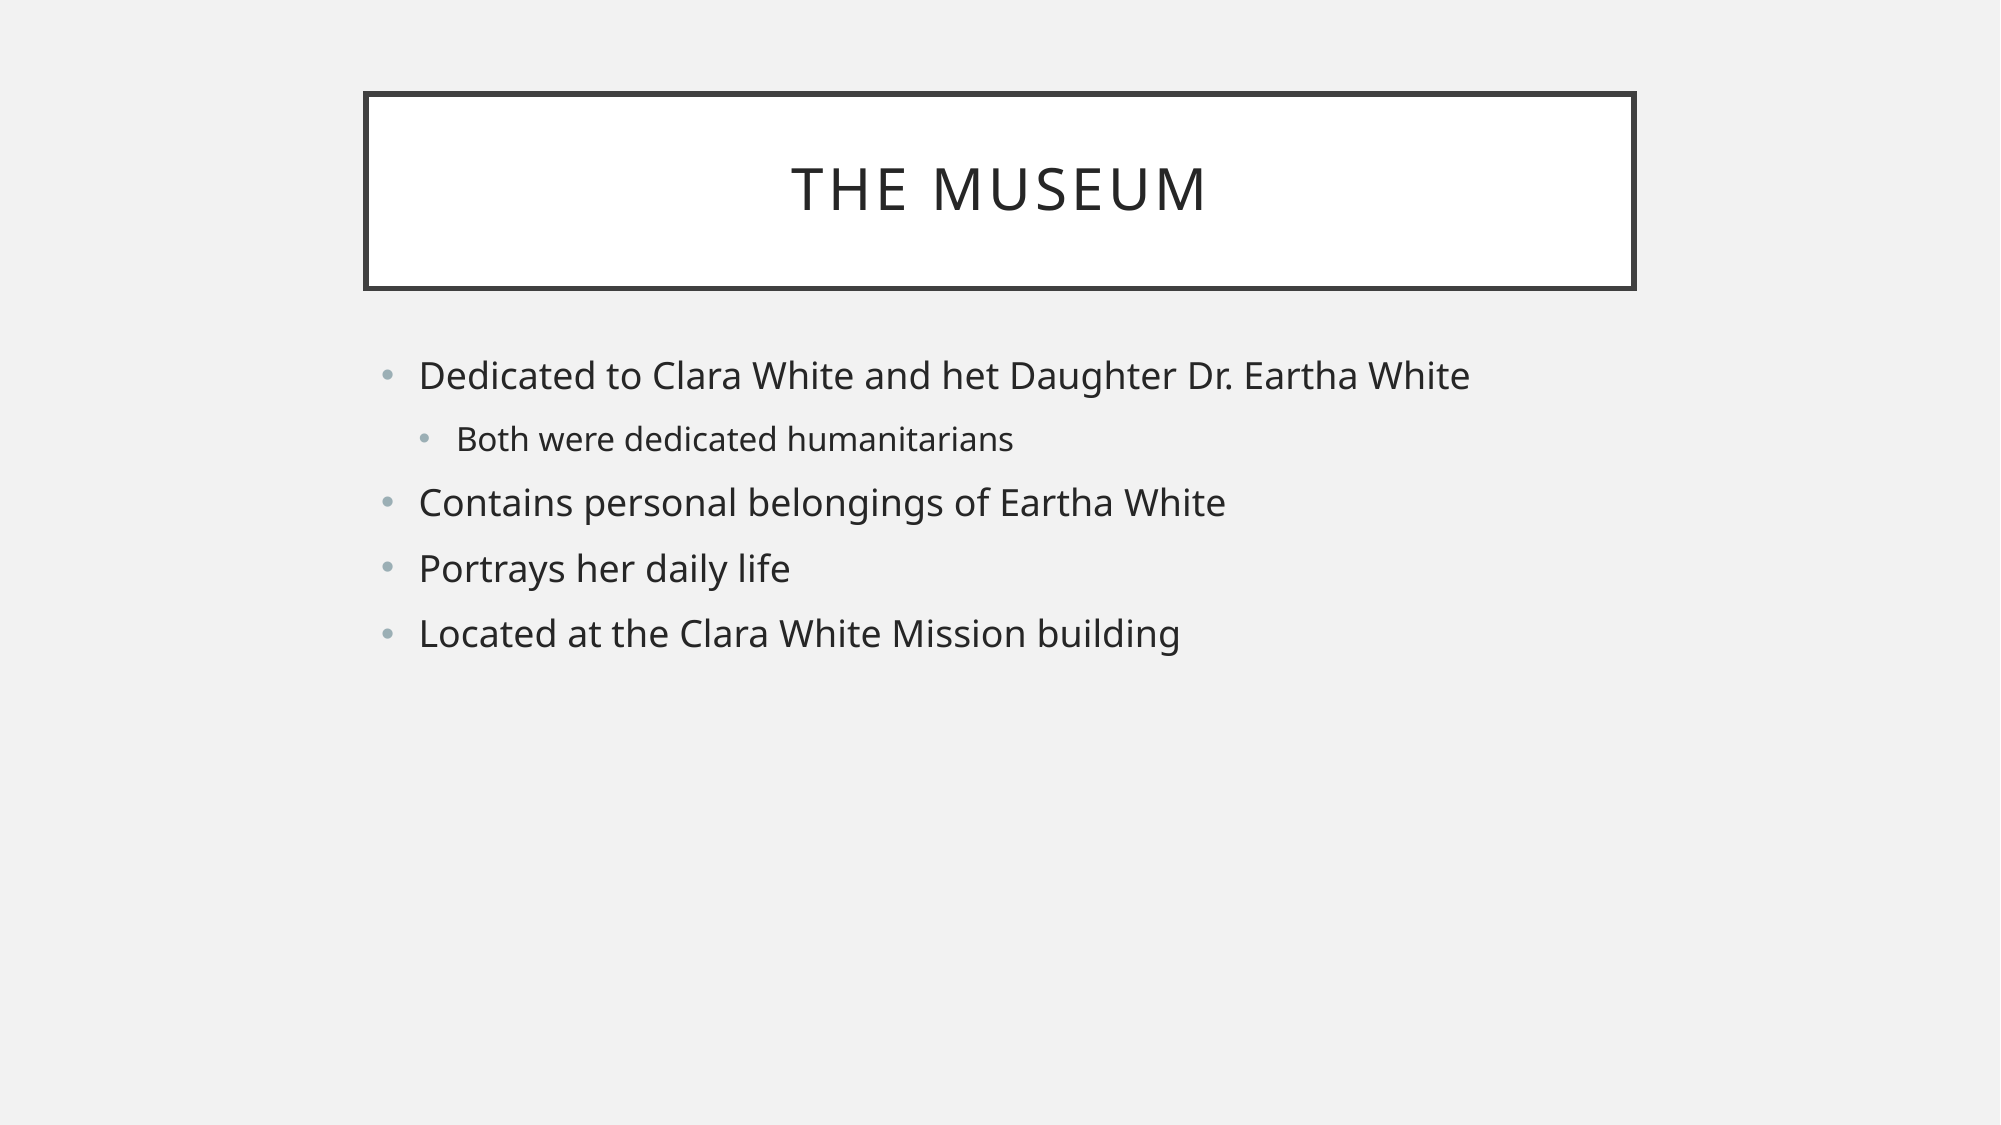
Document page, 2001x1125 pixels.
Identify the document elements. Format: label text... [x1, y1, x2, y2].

list Dedicated to Clara White and het Daughter Dr. Eartha White Both were dedicated humanitarians Contains personal belongings of Eartha White Portrays her daily life Located at the Clara White Mission building [366, 344, 1634, 942]
title The museum [363, 91, 1637, 291]
